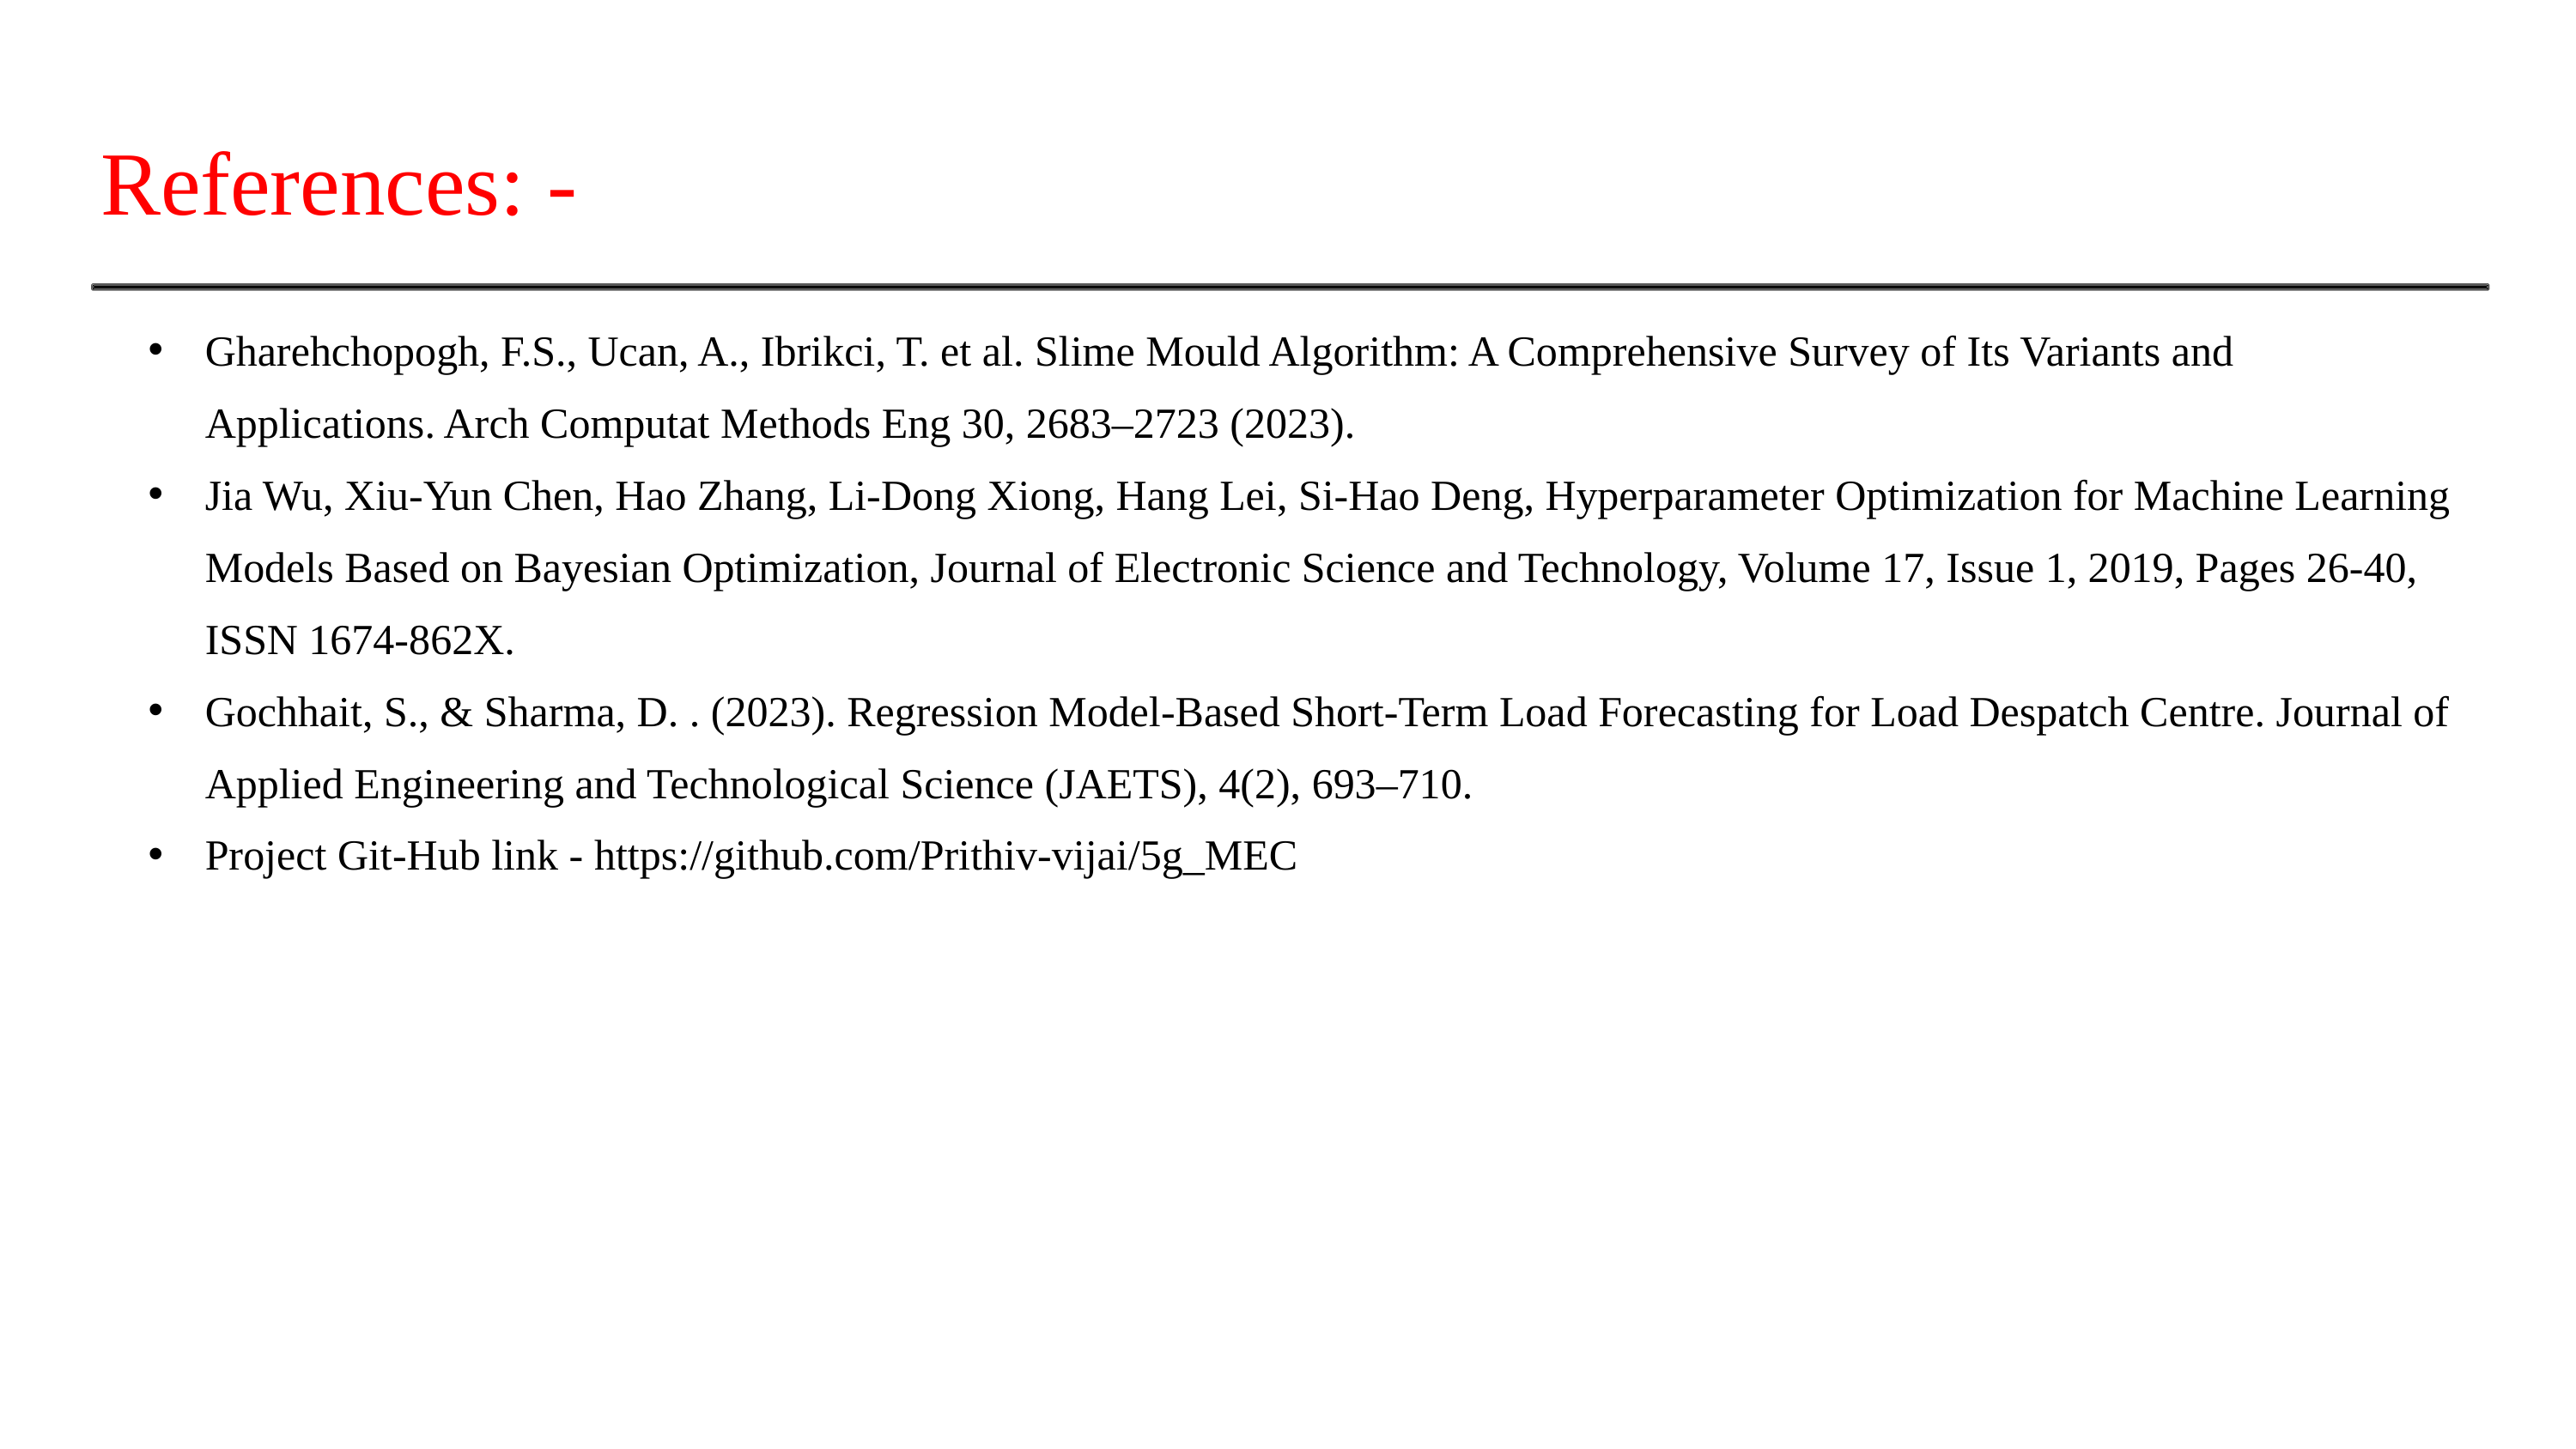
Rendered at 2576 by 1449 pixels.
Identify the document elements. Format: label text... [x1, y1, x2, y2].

text_box References: - [100, 124, 2476, 233]
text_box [90, 282, 2490, 291]
text_box Gharehchopogh, F.S., Ucan, A., Ibrikci, T. et al. Slime Mould Algorithm: A Comprehensive Survey of Its Variants and Applications. Arch Computat Methods Eng 30, 2683–2723 (2023). Jia Wu, Xiu-Yun Chen, Hao Zhang, Li-Dong Xiong, Hang Lei, Si-Hao Deng, Hyperparameter Optimization for Machine Learning Models Based on Bayesian Optimization, Journal of Electronic Science and Technology, Volume 17, Issue 1, 2019, Pages 26-40, ISSN 1674-862X. Gochhait, S., & Sharma, D. . (2023). Regression Model-Based Short-Term Load Forecasting for Load Despatch Centre. Journal of Applied Engineering and Technological Science (JAETS), 4(2), 693–710. Project Git-Hub link - https://github.com/Prithiv-vijai/5g_MEC [91, 302, 2466, 1100]
